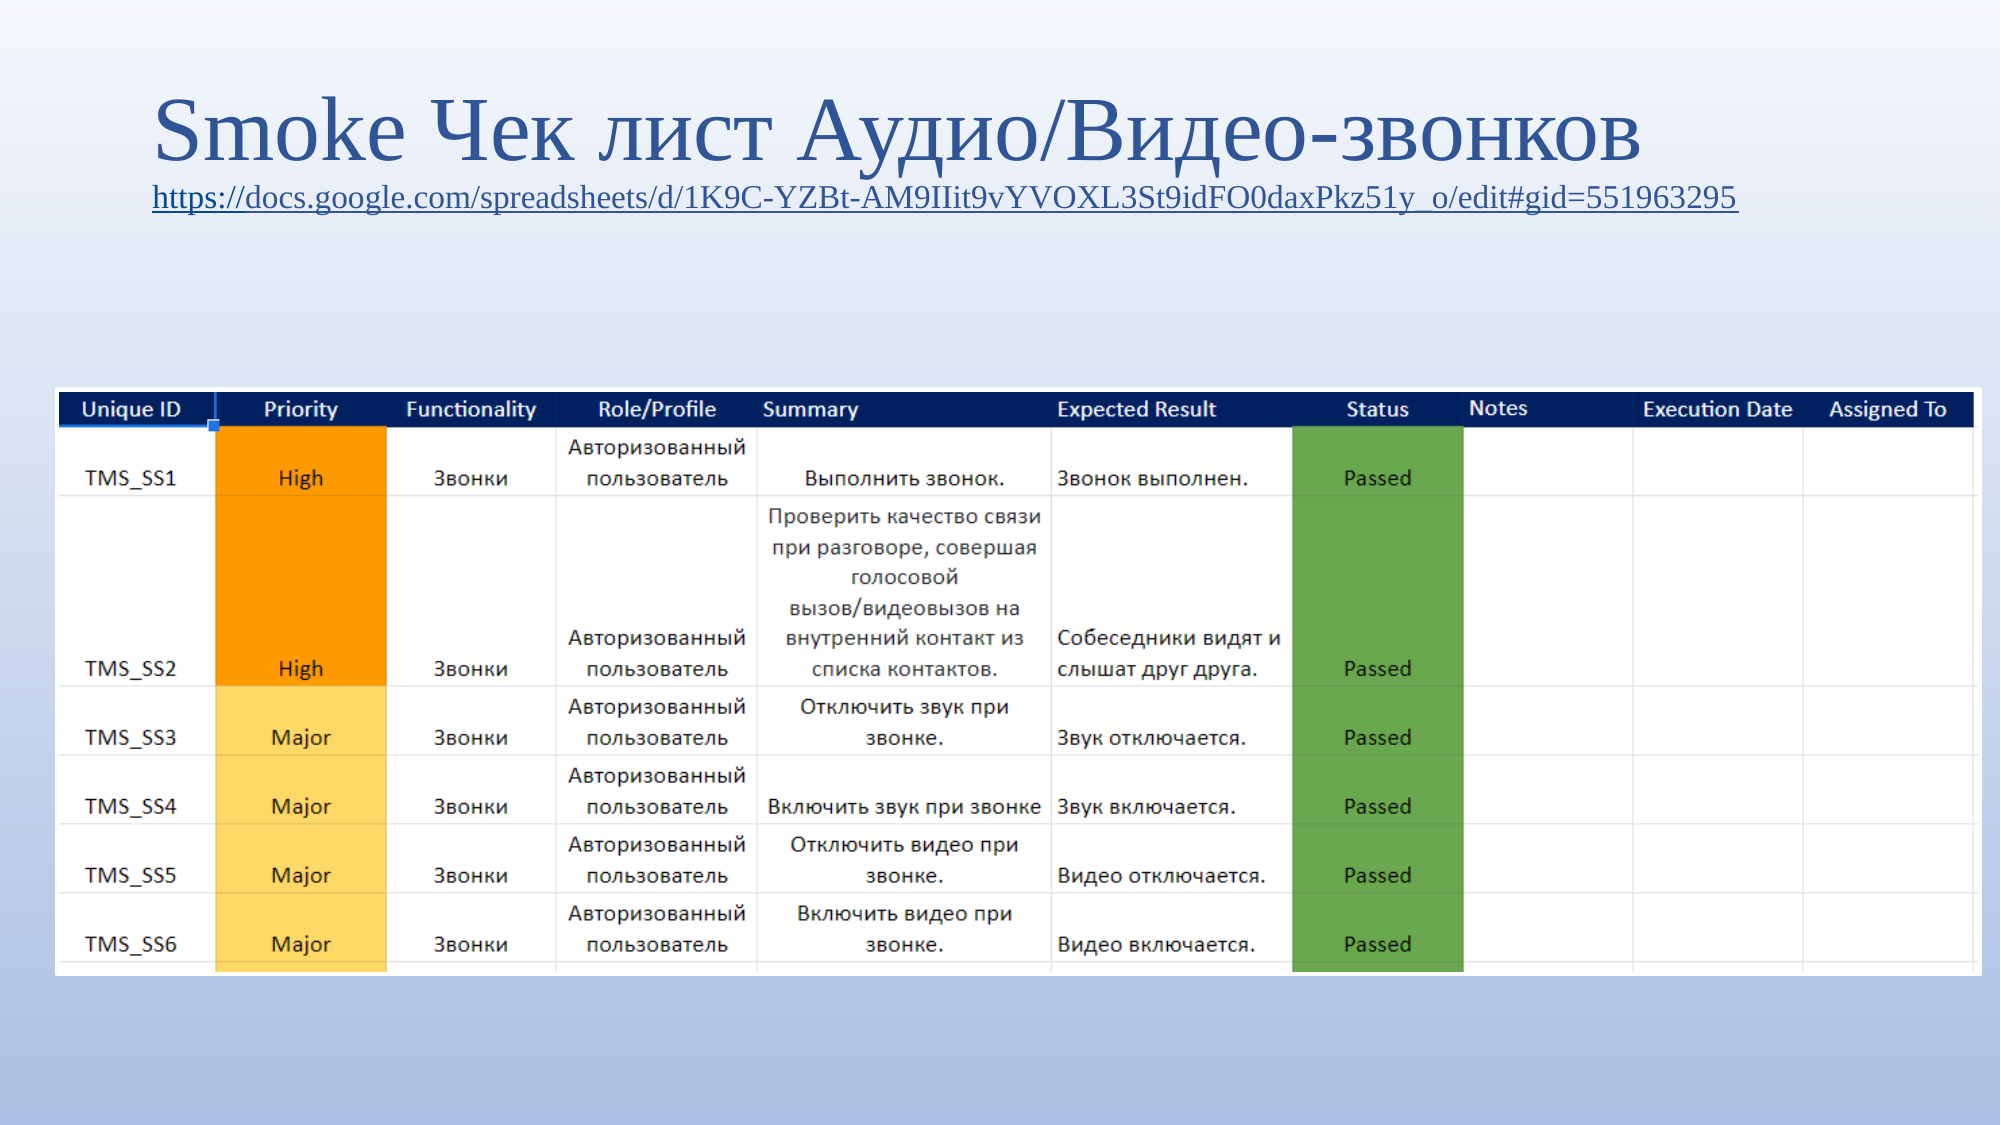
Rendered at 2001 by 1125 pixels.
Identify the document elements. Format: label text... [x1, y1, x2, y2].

title Smoke Чек лист Аудио/Видео-звонков https://docs.google.com/spreadsheets/d/1K9C-YZBt-AM9IIit9vYVOXL3St9idFO0daxPkz51y_o/edit#gid=551963295 [137, 59, 1863, 278]
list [59, 391, 1978, 972]
